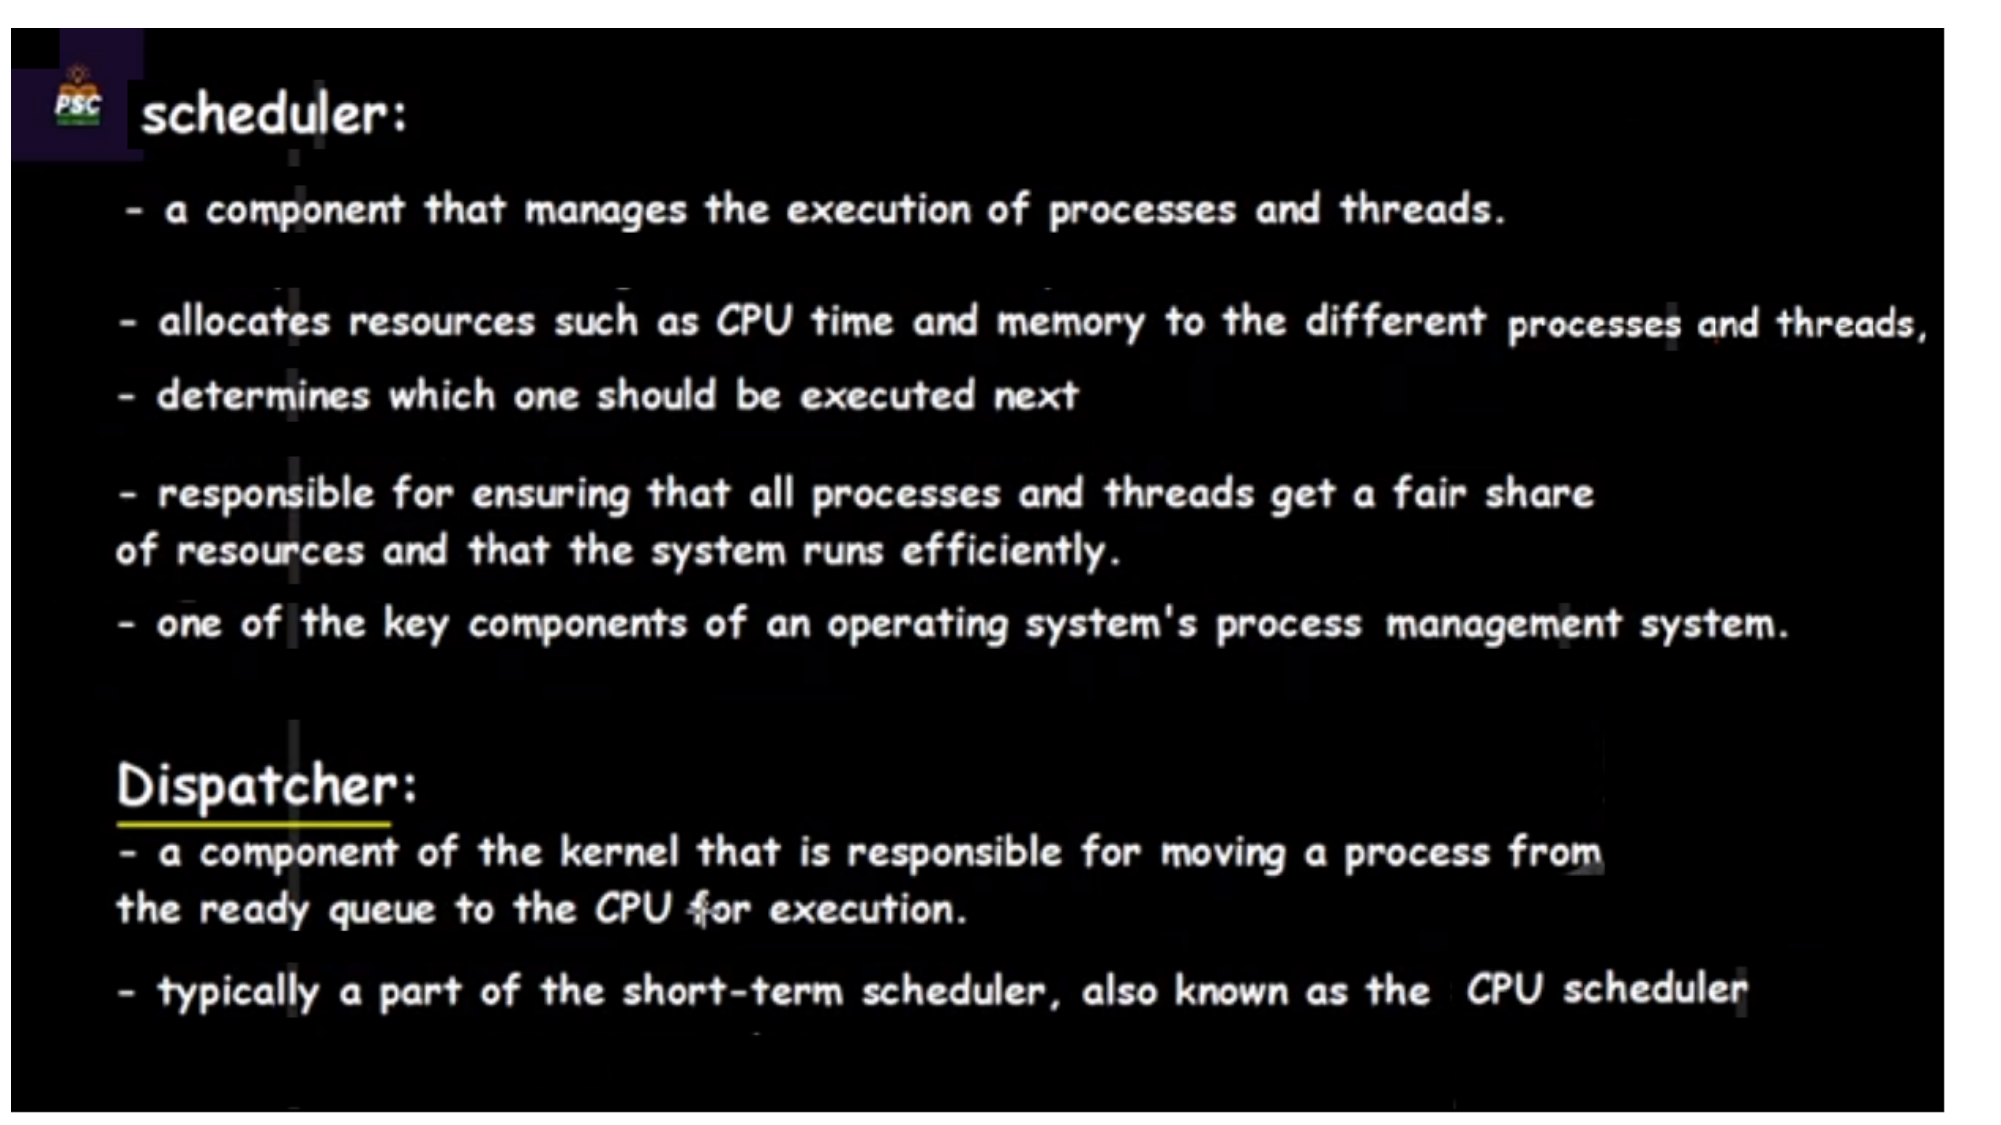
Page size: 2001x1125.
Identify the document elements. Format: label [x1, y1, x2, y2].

list [11, 28, 1946, 1125]
